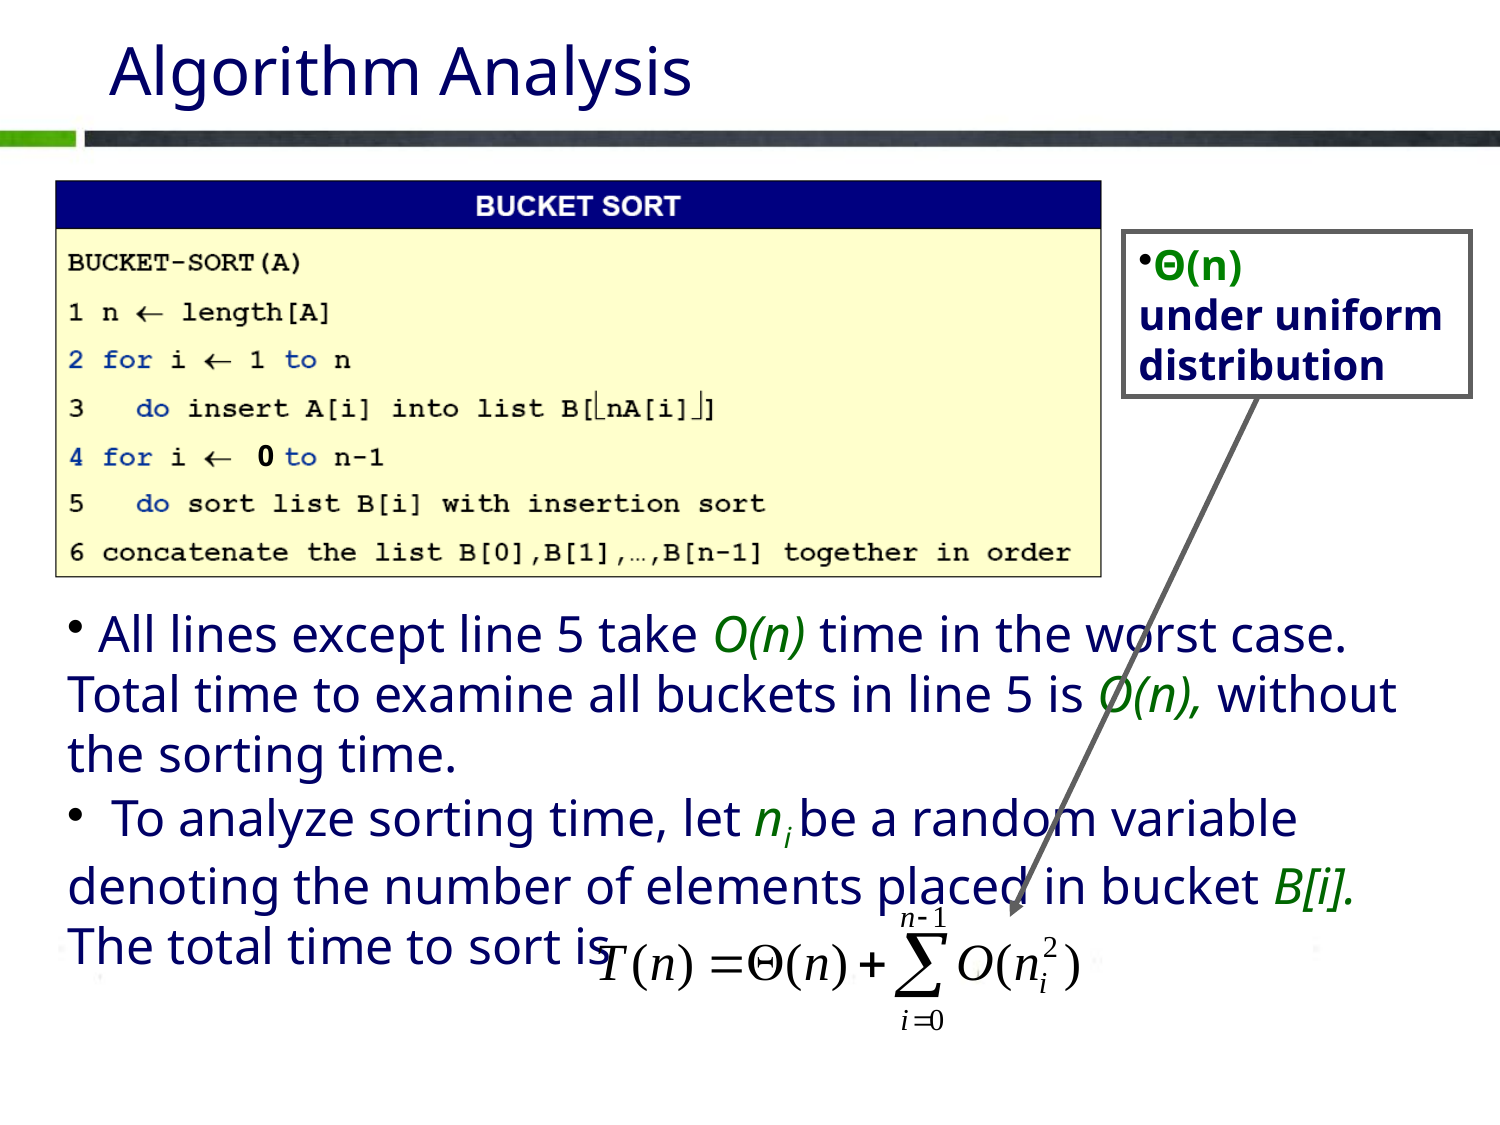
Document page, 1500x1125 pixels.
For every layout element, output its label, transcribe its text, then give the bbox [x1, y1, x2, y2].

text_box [52, 178, 1104, 582]
picture [0, 0, 1500, 1125]
text_box Algorithm Analysis [94, 21, 1282, 116]
text_box All lines except line 5 take O(n) time in the worst case. Total time to examine all buckets in line 5 is O(n), without the sorting time. [53, 595, 1162, 778]
text_box To analyze sorting time, let ni be a random variable denoting the number of elements placed in bucket B[i]. The total time to sort is [1023, 778, 1416, 982]
text_box To analyze sorting time, let ni be a random variable denoting the number of elements placed in bucket B[i]. The total time to sort is [53, 778, 1075, 982]
text_box All lines except line 5 take O(n) time in the worst case. Total time to examine all buckets in line 5 is O(n), without the sorting time. [1077, 595, 1479, 791]
text_box Θ(n) under uniform distribution [1123, 231, 1471, 397]
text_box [590, 893, 1091, 1042]
